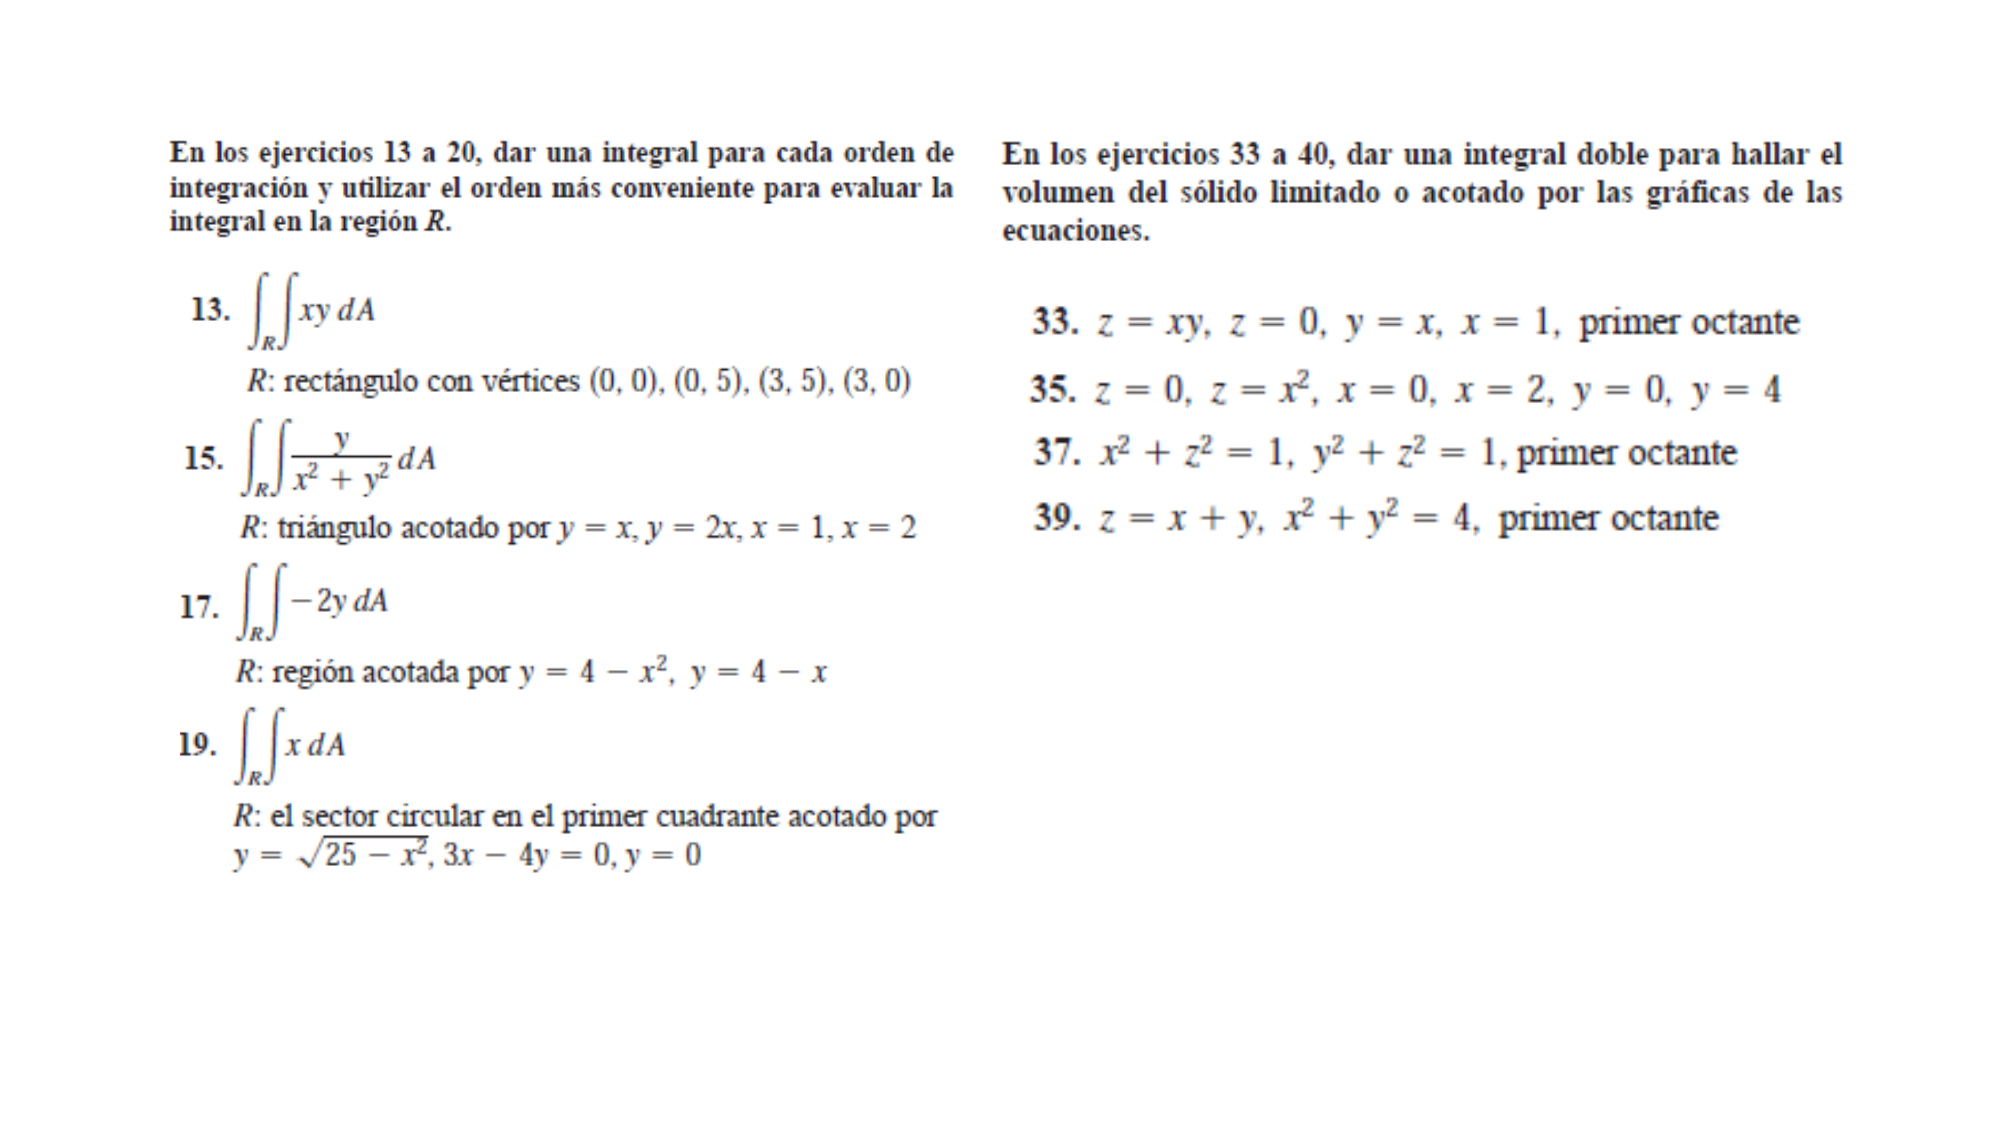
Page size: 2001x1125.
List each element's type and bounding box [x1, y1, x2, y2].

picture [989, 127, 1855, 250]
picture [180, 266, 964, 882]
picture [1013, 294, 1831, 580]
picture [158, 127, 964, 250]
